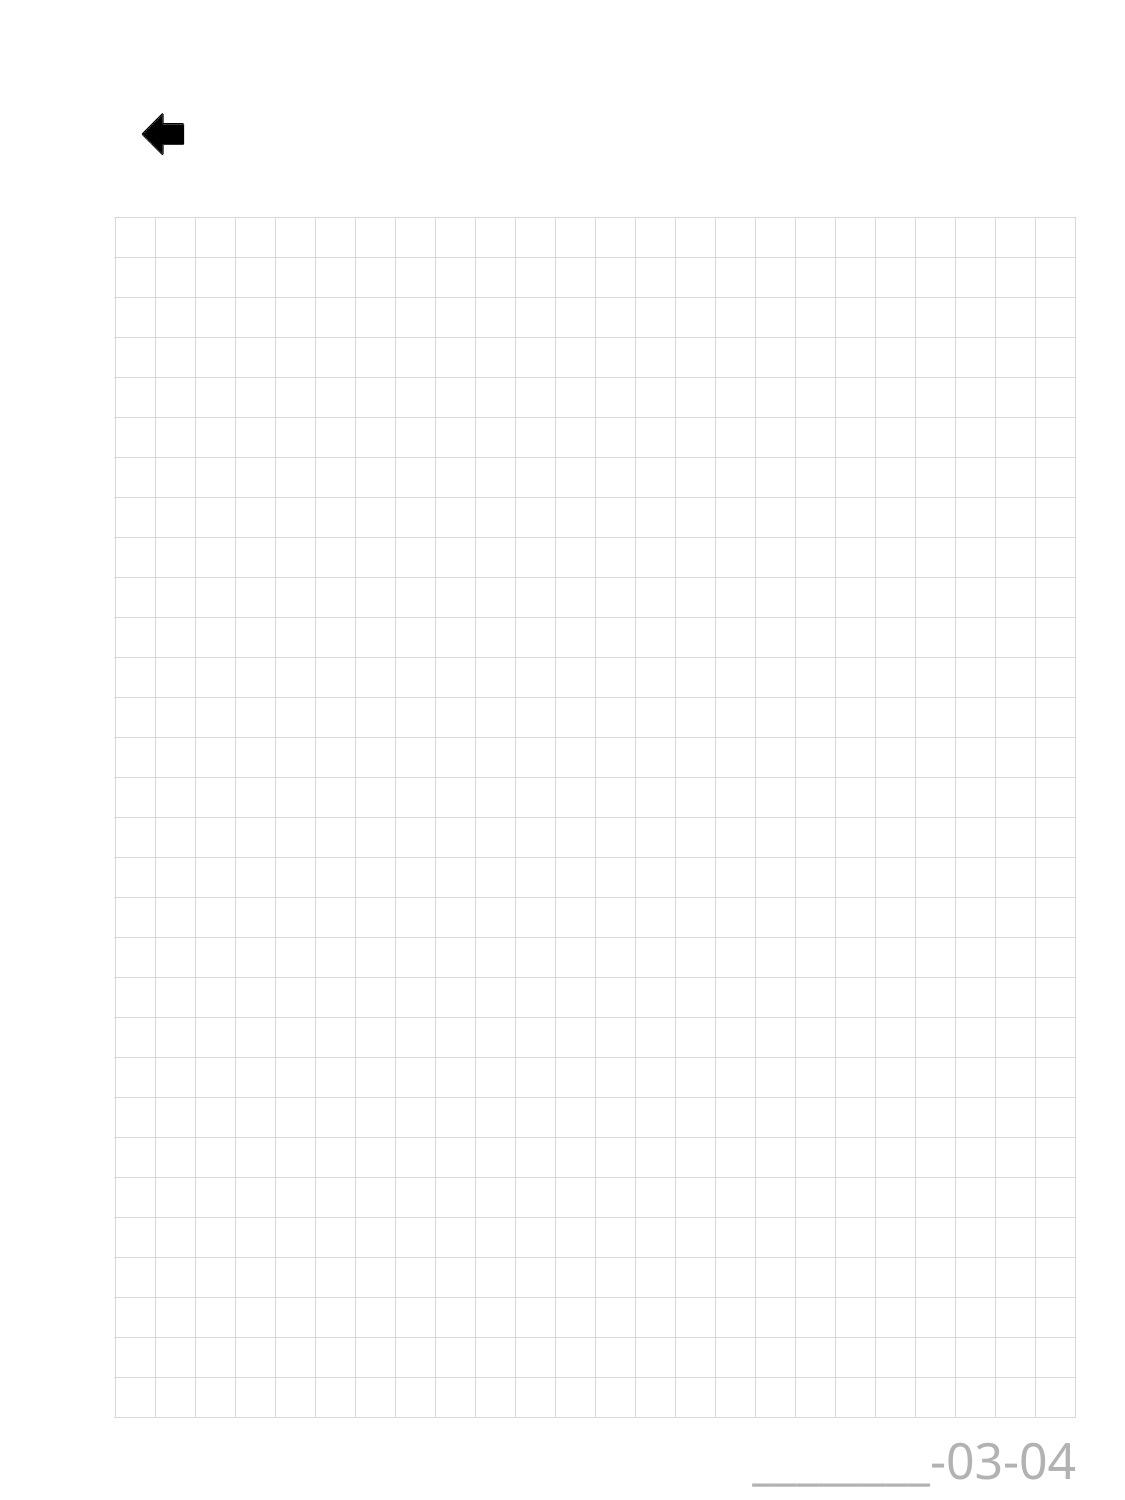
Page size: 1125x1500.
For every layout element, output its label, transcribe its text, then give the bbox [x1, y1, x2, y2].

picture [142, 114, 184, 155]
slide_number ________-03-04 [537, 1430, 1077, 1491]
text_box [113, 113, 1077, 1418]
